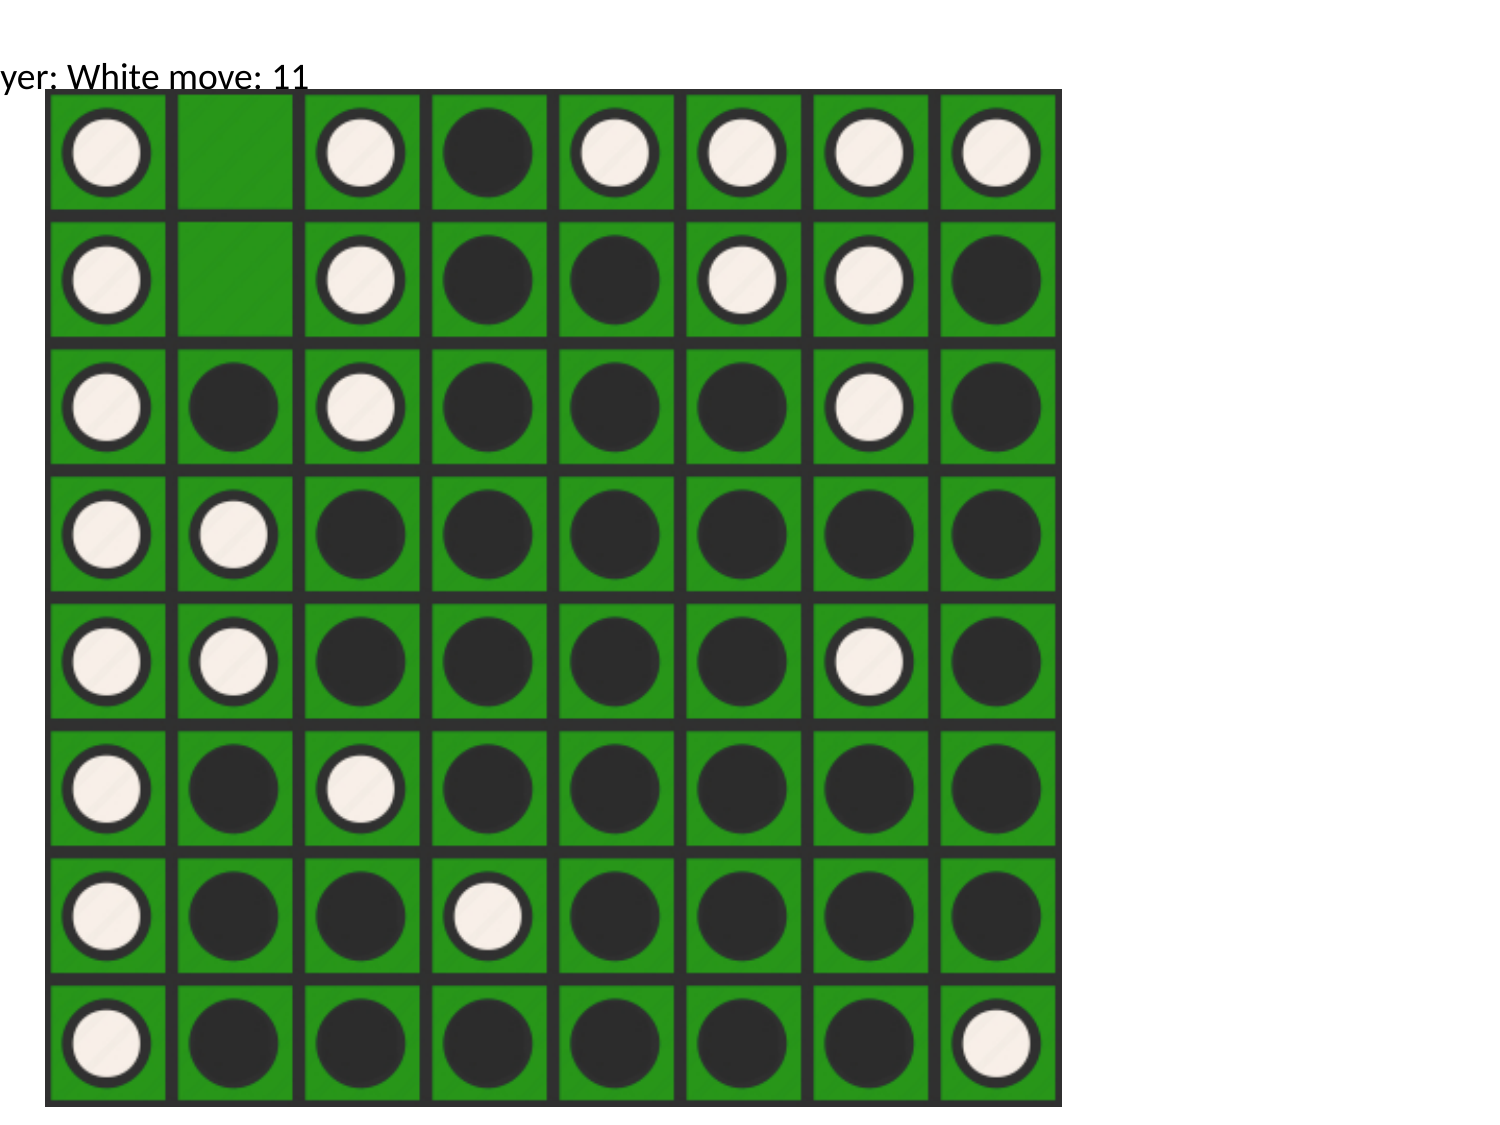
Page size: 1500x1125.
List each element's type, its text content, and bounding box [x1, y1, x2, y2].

text_box turn: 60 player: White move: 11 [0, 44, 325, 105]
picture [44, 89, 1062, 1107]
